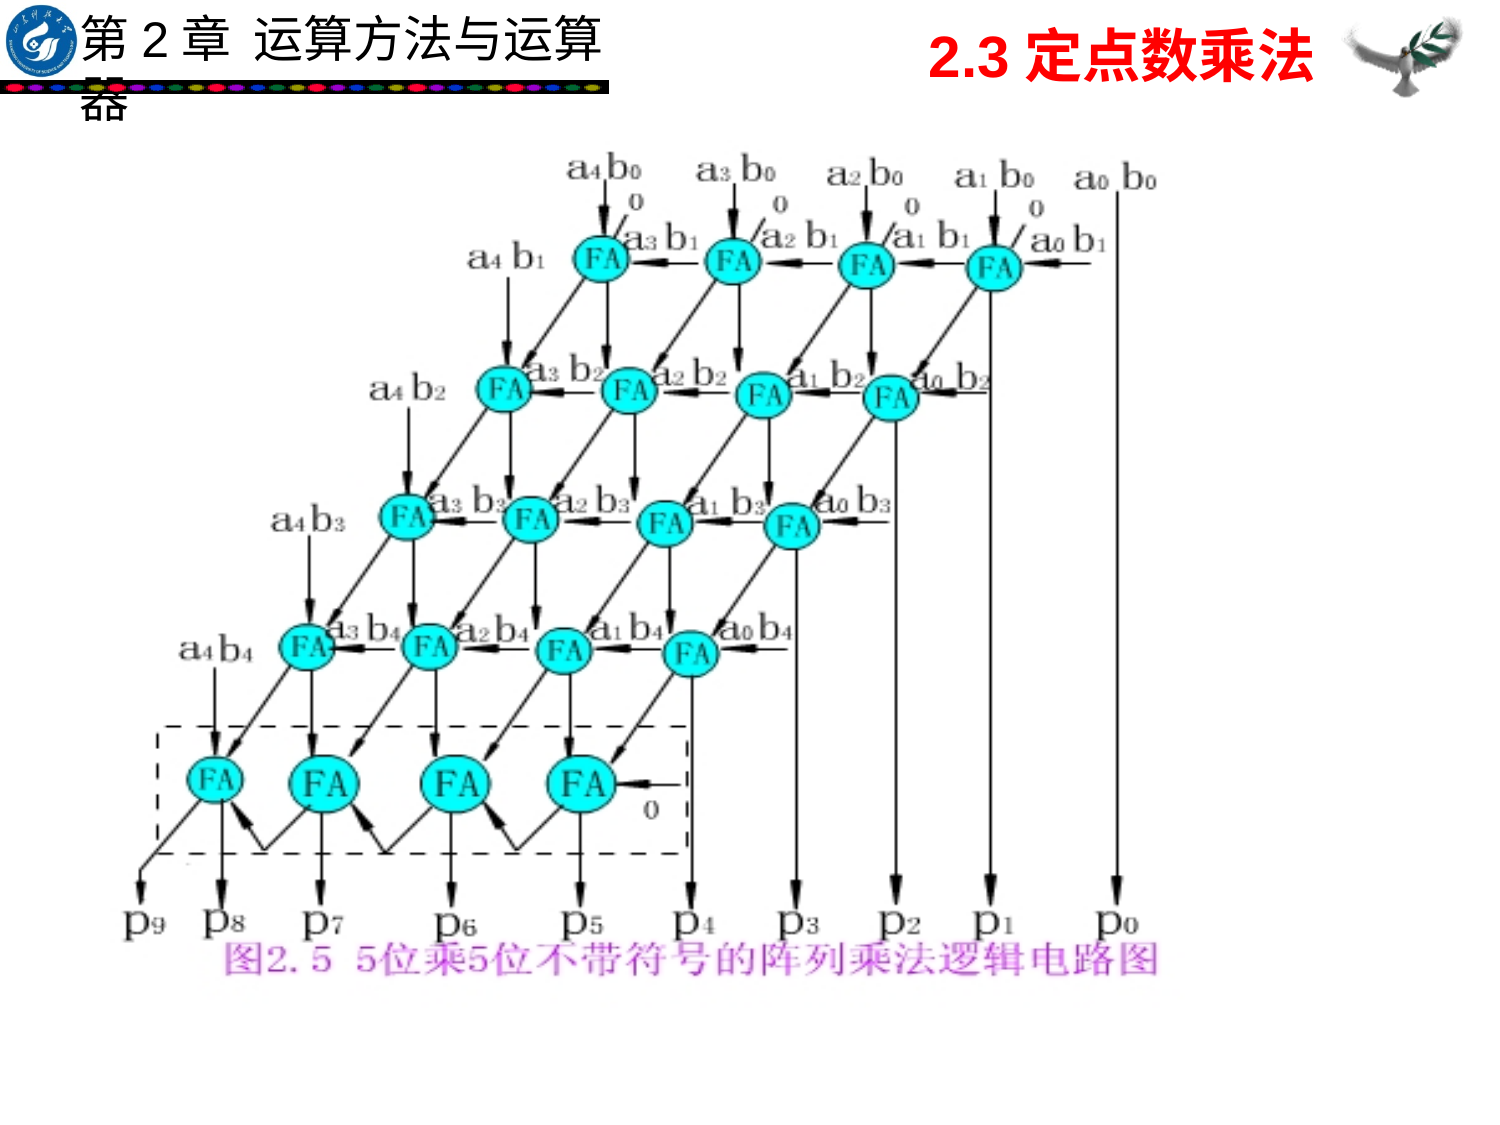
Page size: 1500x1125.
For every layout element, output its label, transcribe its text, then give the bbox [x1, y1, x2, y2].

text_box 2.3定点数乘法 [914, 11, 1372, 97]
picture [0, 0, 609, 94]
picture [70, 140, 1466, 1018]
picture [1312, 0, 1500, 134]
